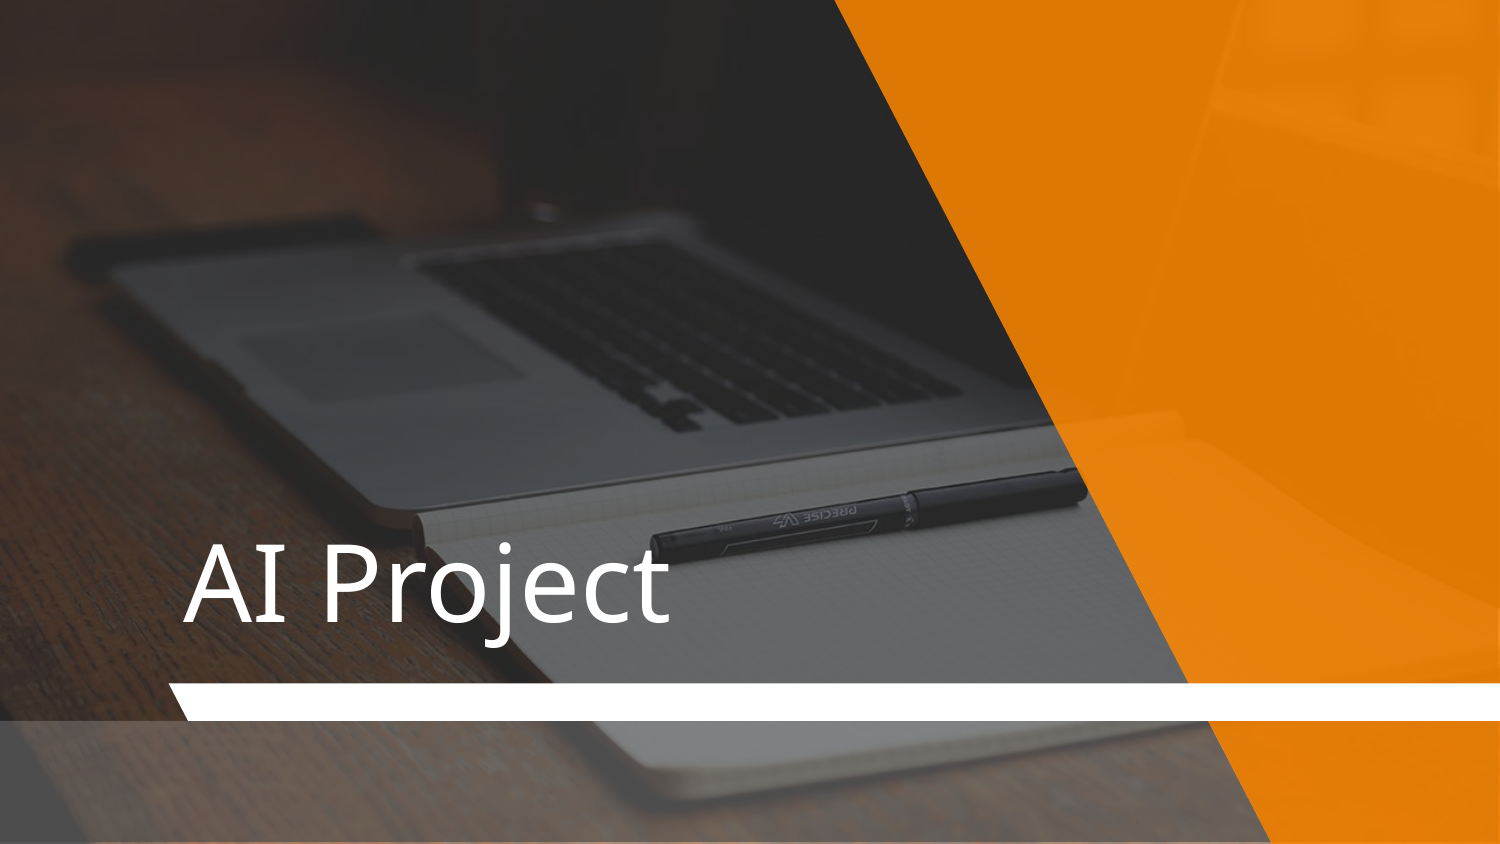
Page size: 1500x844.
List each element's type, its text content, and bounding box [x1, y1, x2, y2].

title AI Project [168, 0, 1029, 660]
